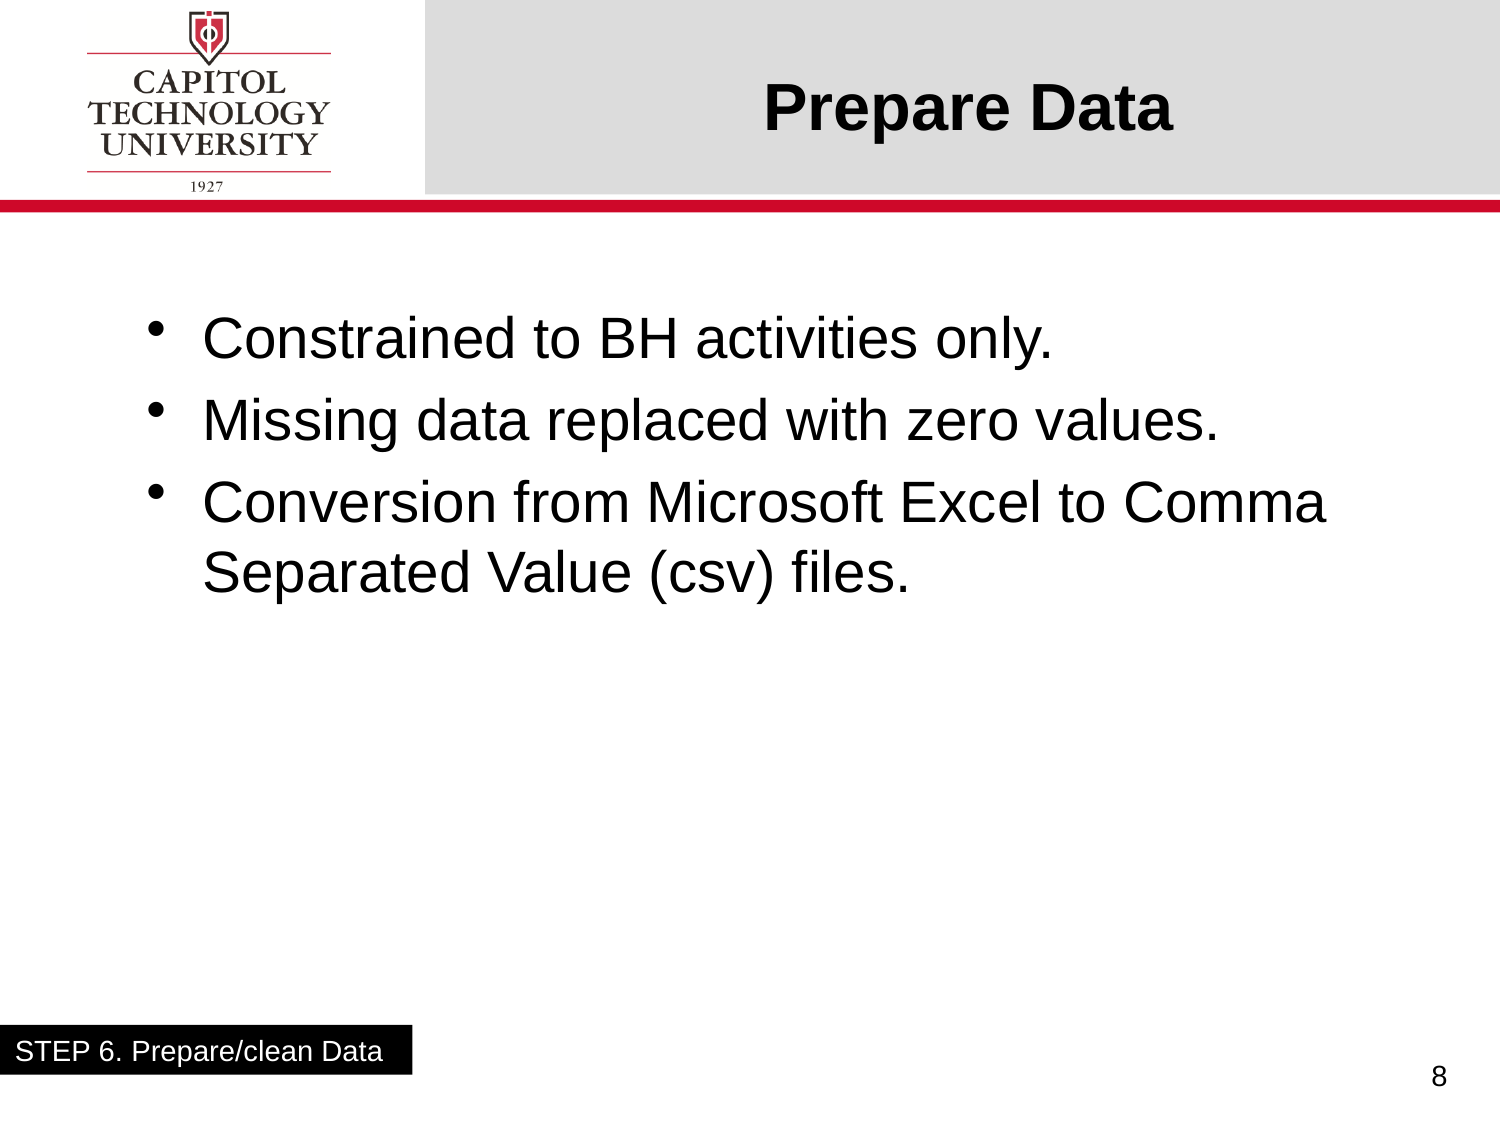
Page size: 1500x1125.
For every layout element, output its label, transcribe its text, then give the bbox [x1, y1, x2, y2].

slide_number 8 [1299, 1050, 1463, 1103]
list Constrained to BH activities only. Missing data replaced with zero values. Conversion from Microsoft Excel to Comma Separated Value (csv) files. [131, 292, 1369, 1025]
text_box STEP 6. Prepare/clean Data [0, 1024, 413, 1075]
picture [87, 11, 331, 192]
title Prepare Data [474, 50, 1463, 158]
